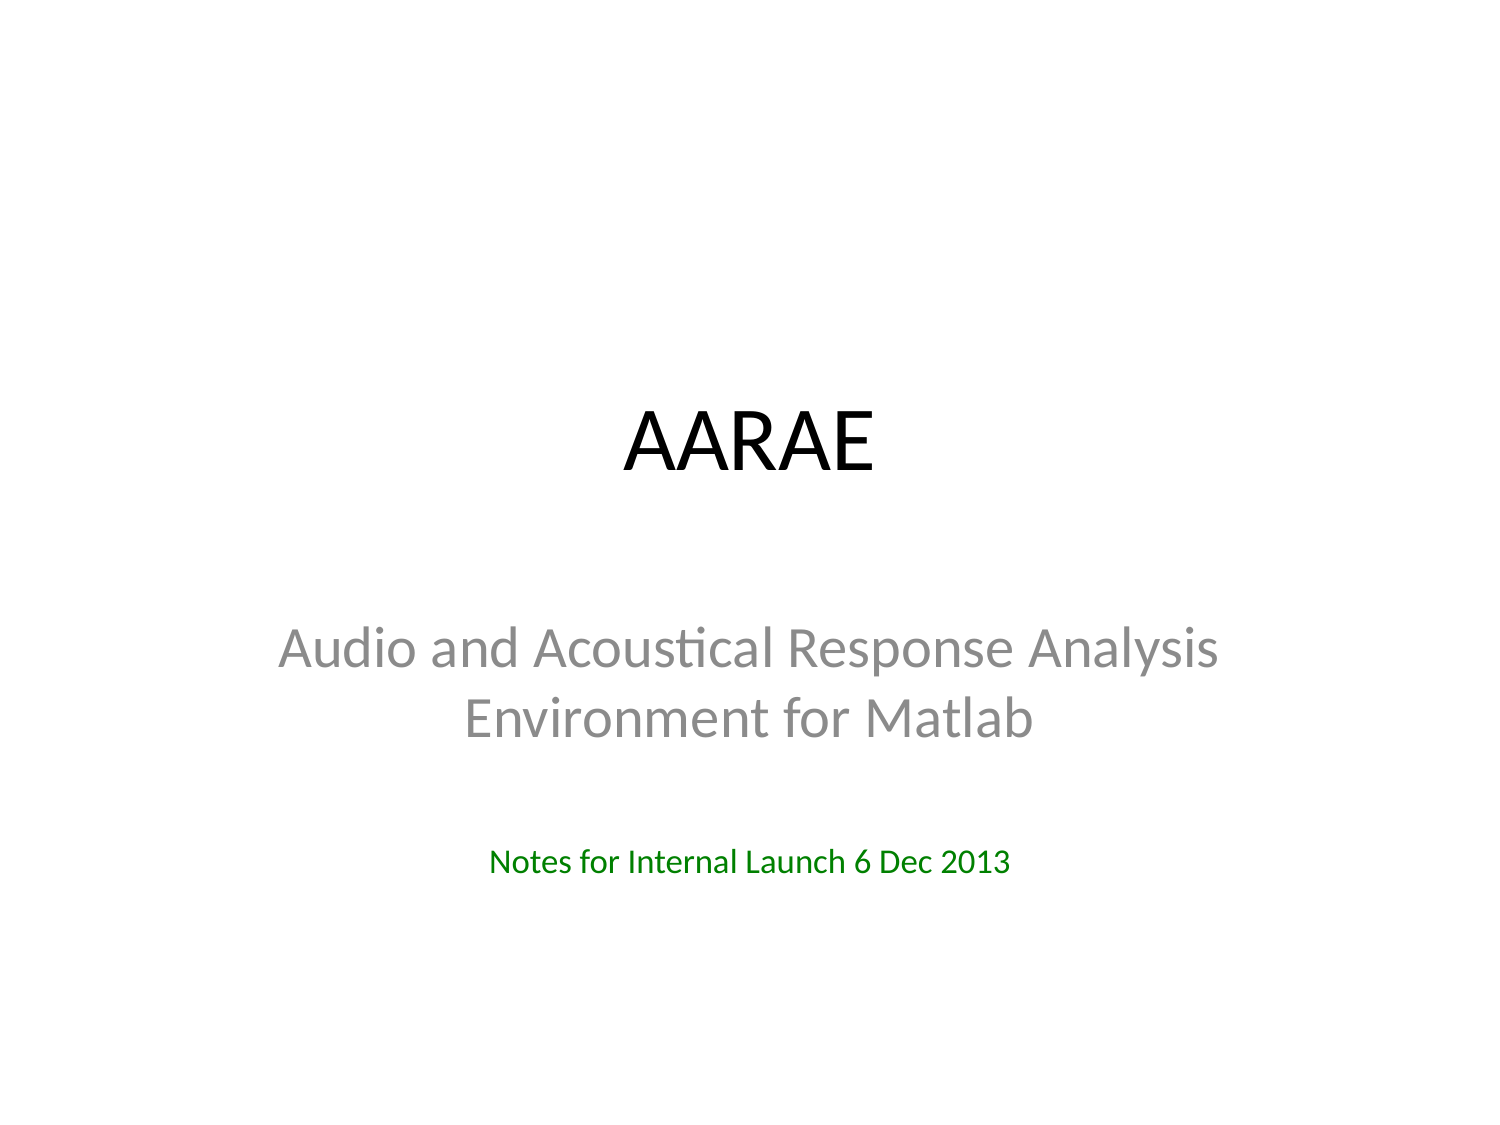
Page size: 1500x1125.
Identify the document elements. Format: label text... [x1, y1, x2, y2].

title AARAE [112, 313, 1388, 555]
subtitle Audio and Acoustical Response Analysis Environment for Matlab Notes for Internal Launch 6 Dec 2013 [225, 601, 1275, 889]
